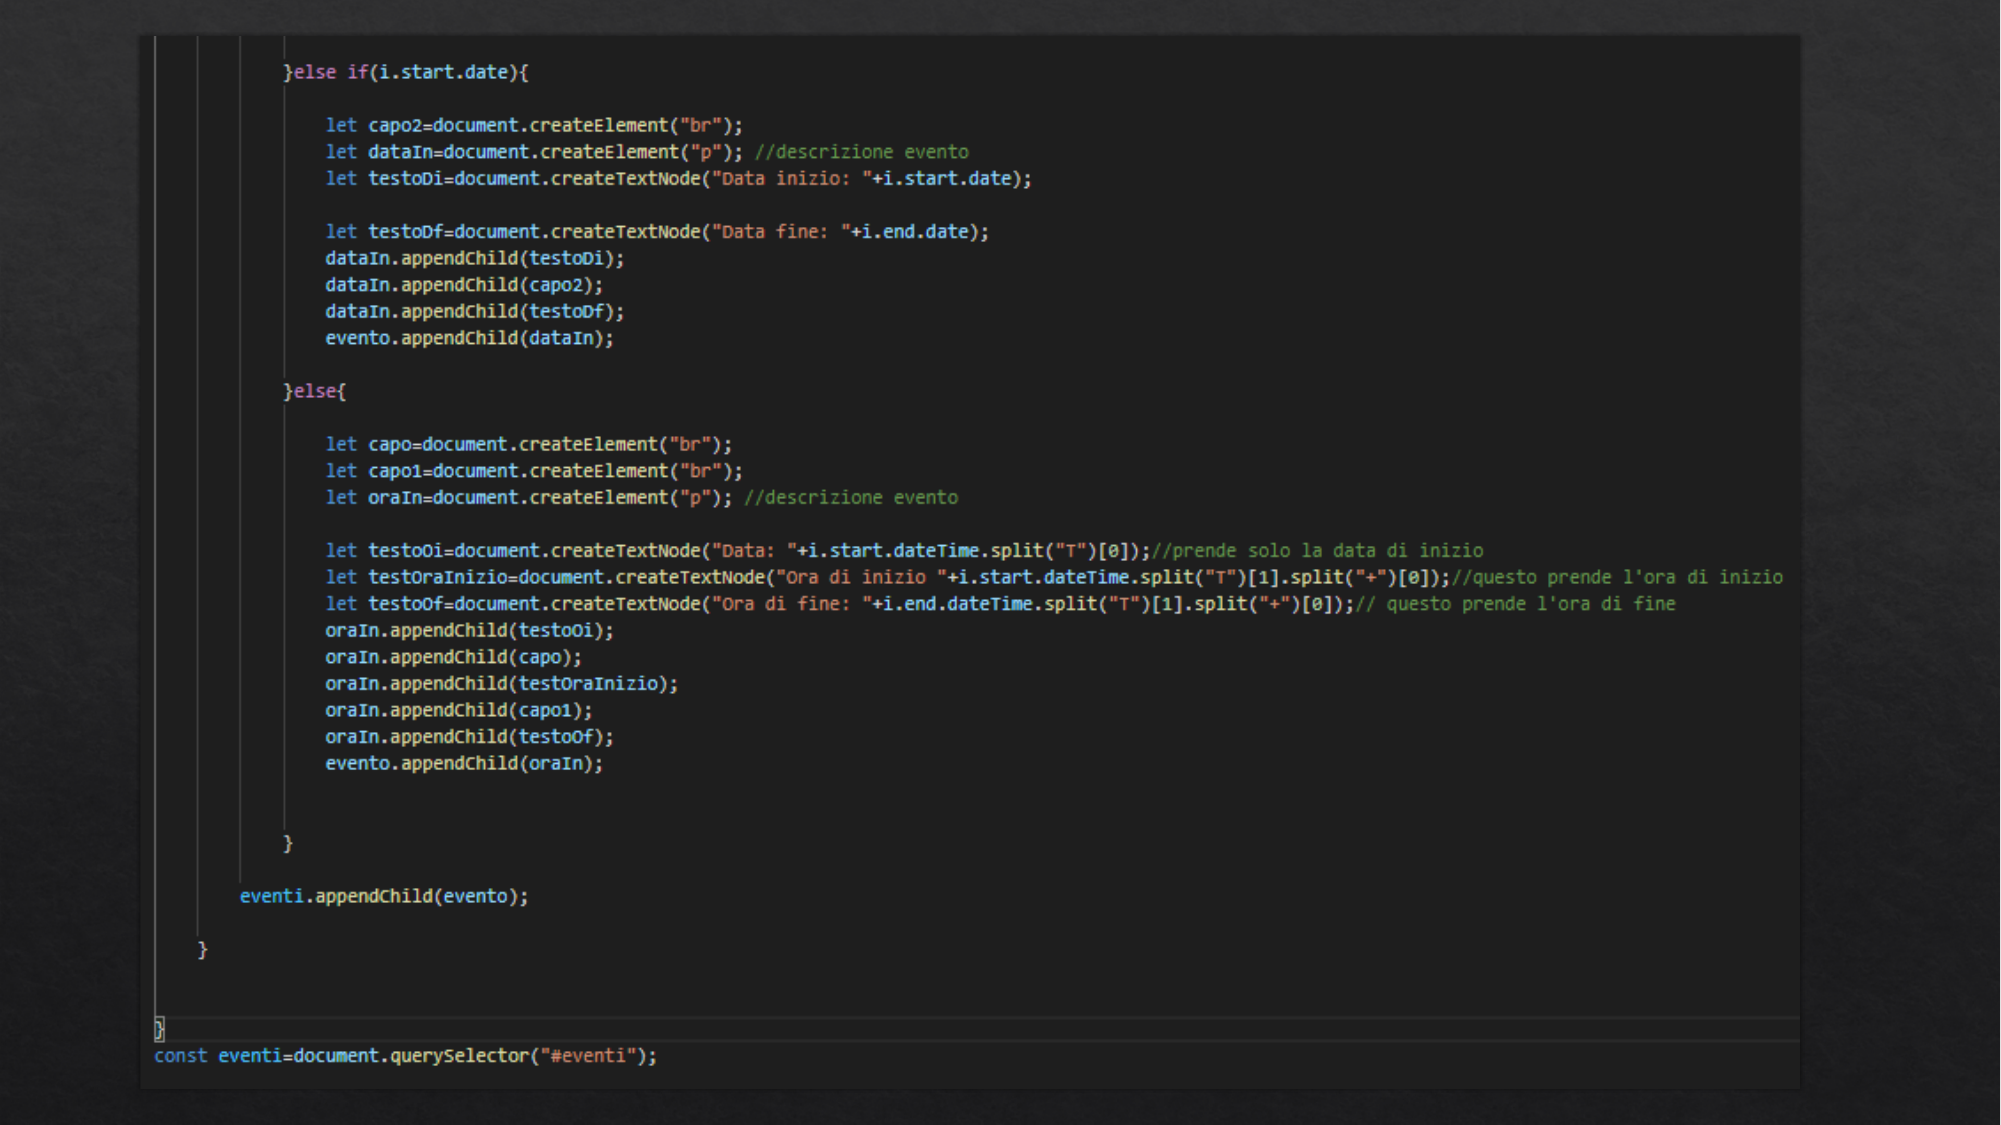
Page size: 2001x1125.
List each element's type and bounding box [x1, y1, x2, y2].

list [139, 36, 1801, 1089]
